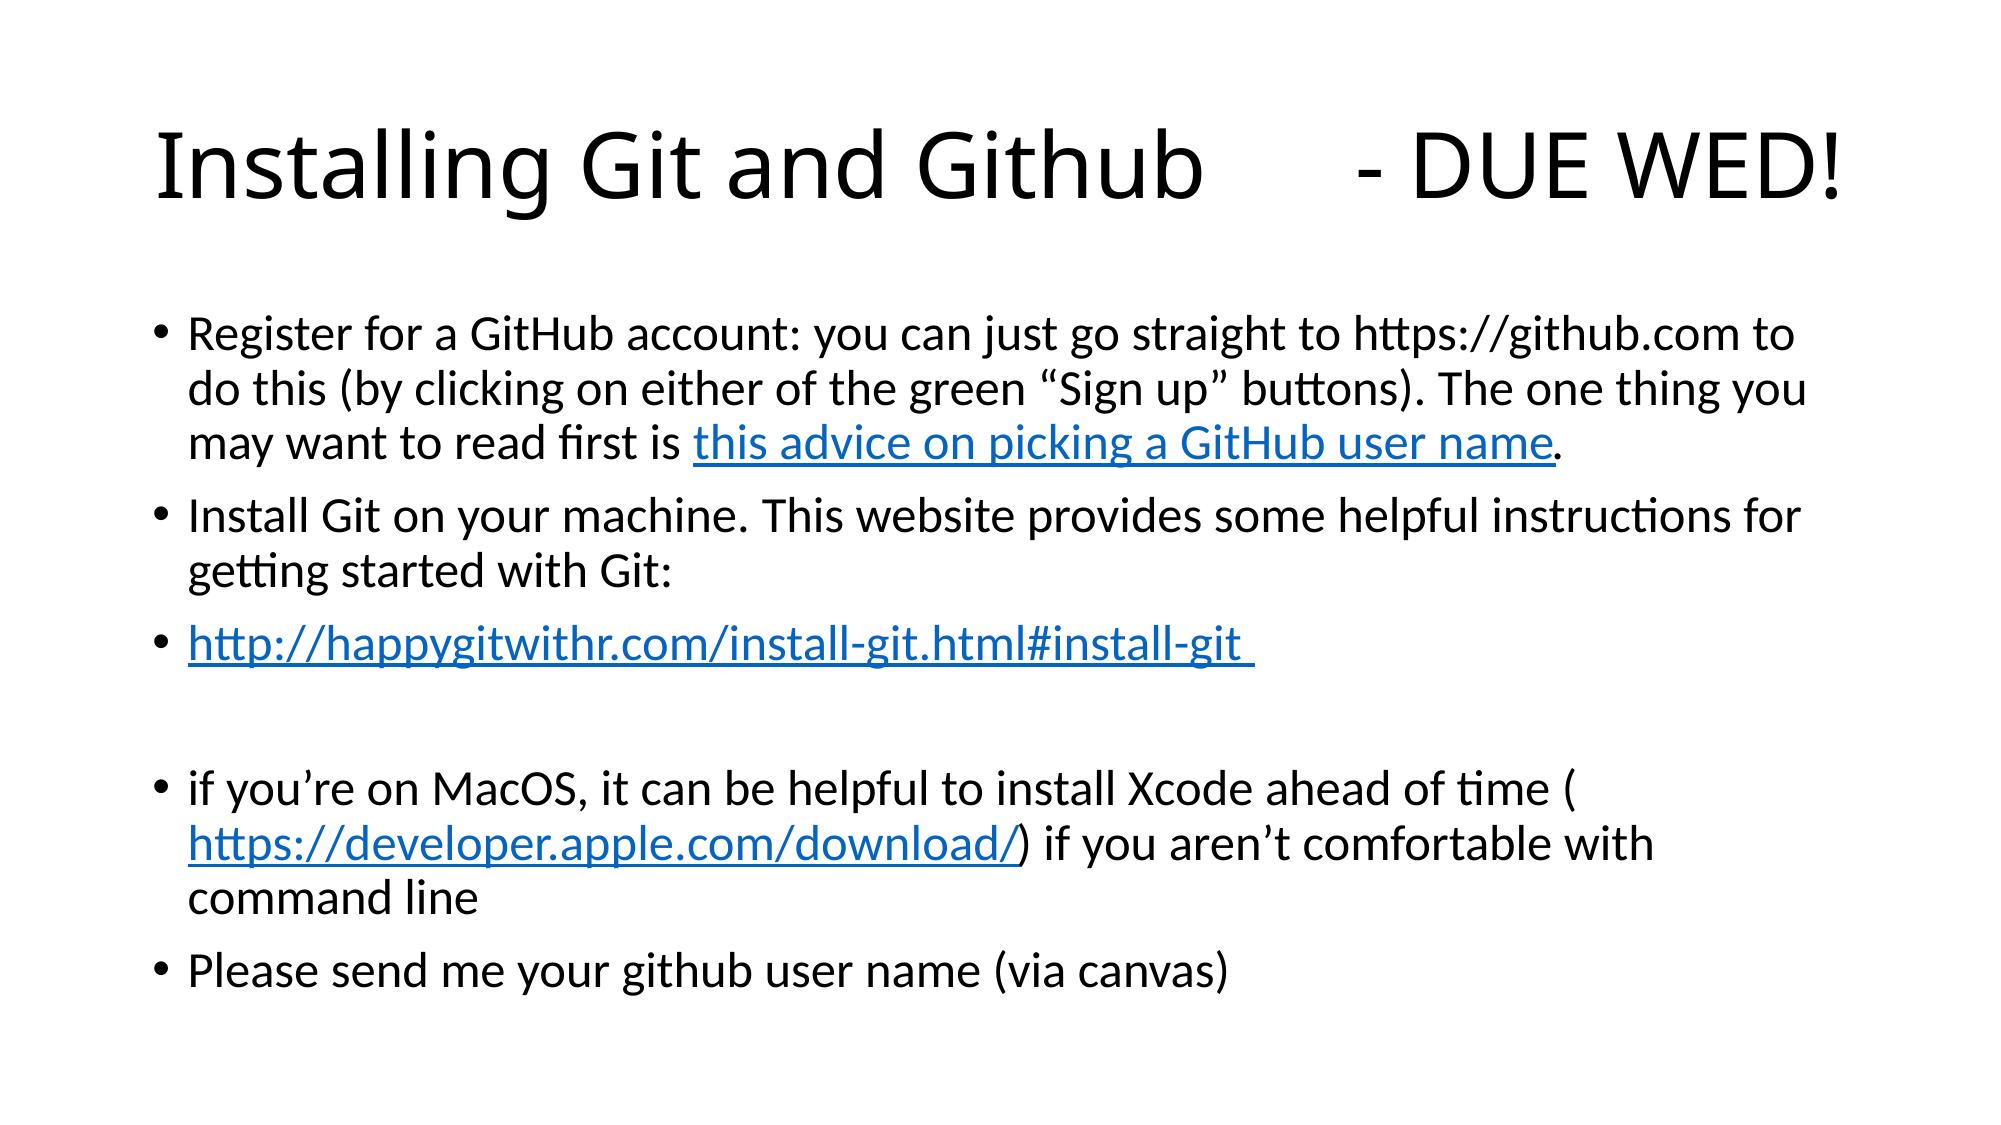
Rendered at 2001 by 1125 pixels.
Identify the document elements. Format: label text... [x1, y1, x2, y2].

title Installing Git and Github - DUE WED! [137, 59, 1863, 278]
list Register for a GitHub account: you can just go straight to https://github.com to do this (by clicking on either of the green “Sign up” buttons). The one thing you may want to read first is this advice on picking a GitHub user name. Install Git on your machine. This website provides some helpful instructions for getting started with Git: http://happygitwithr.com/install-git.html#install-git if you’re on MacOS, it can be helpful to install Xcode ahead of time (https://developer.apple.com/download/) if you aren’t comfortable with command line Please send me your github user name (via canvas) [137, 299, 1863, 1014]
